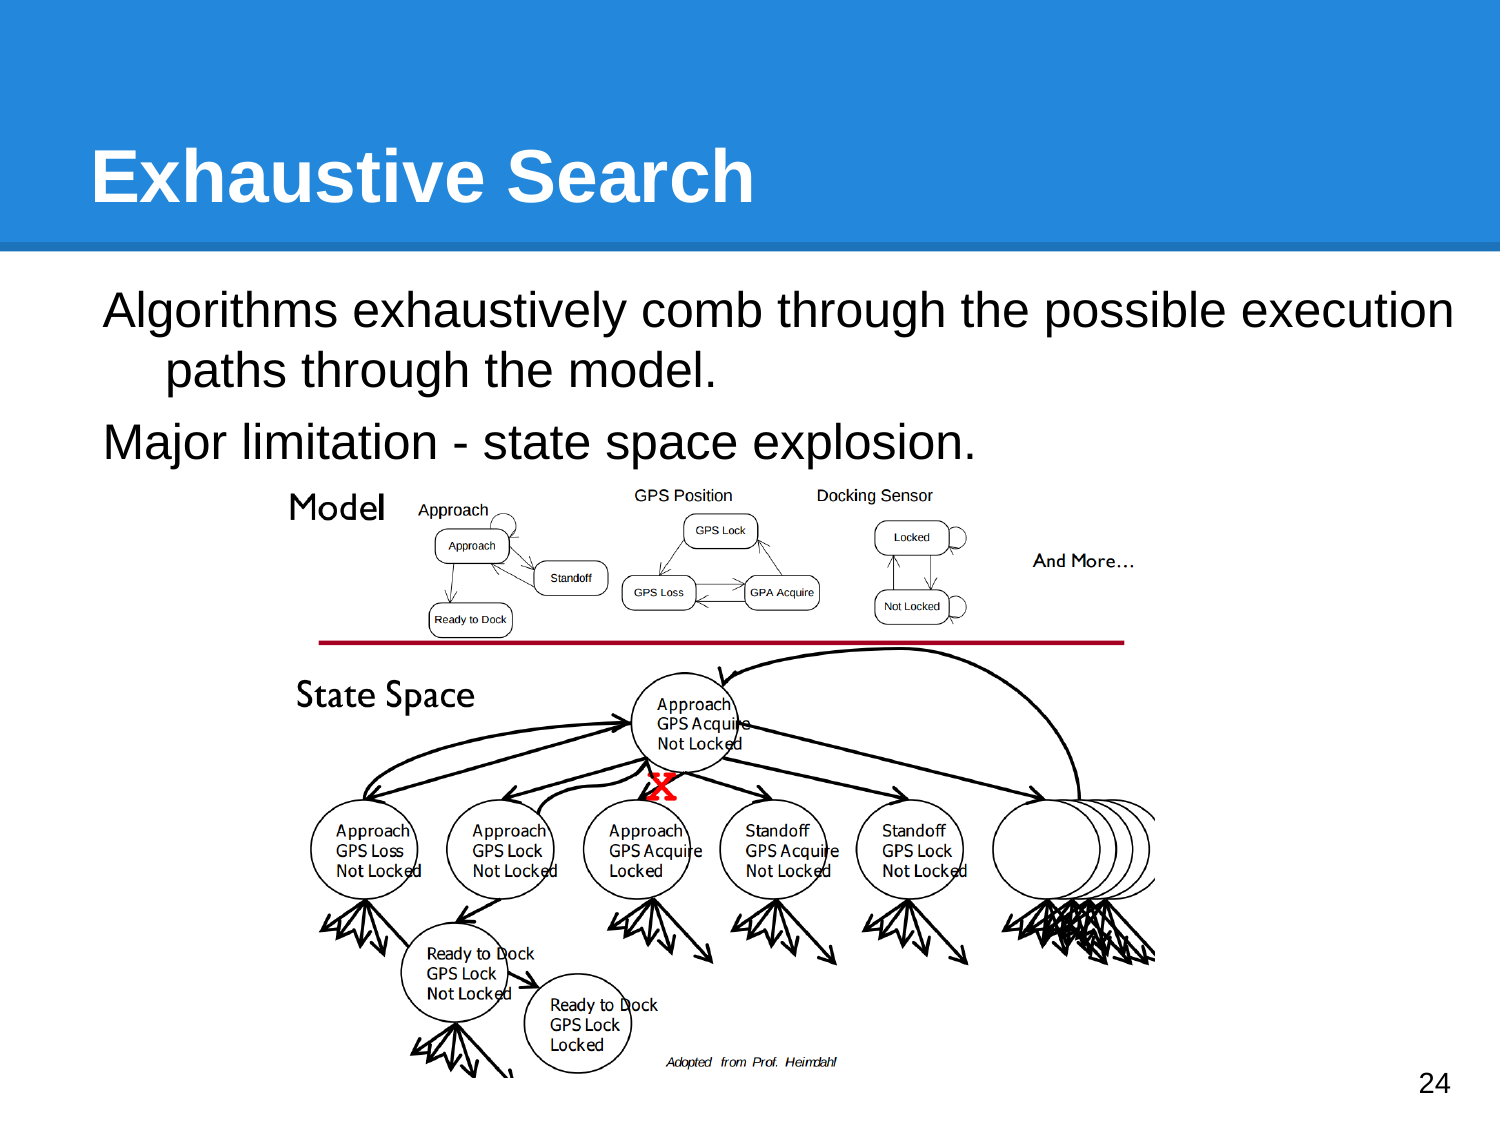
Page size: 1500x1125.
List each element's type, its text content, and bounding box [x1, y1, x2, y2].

slide_number ‹#› [1403, 1038, 1494, 1125]
title Exhaustive Search [75, 45, 1425, 233]
list Algorithms exhaustively comb through the possible execution paths through the model. Major limitation - state space explosion. [75, 262, 1476, 1078]
picture [290, 471, 1156, 1078]
